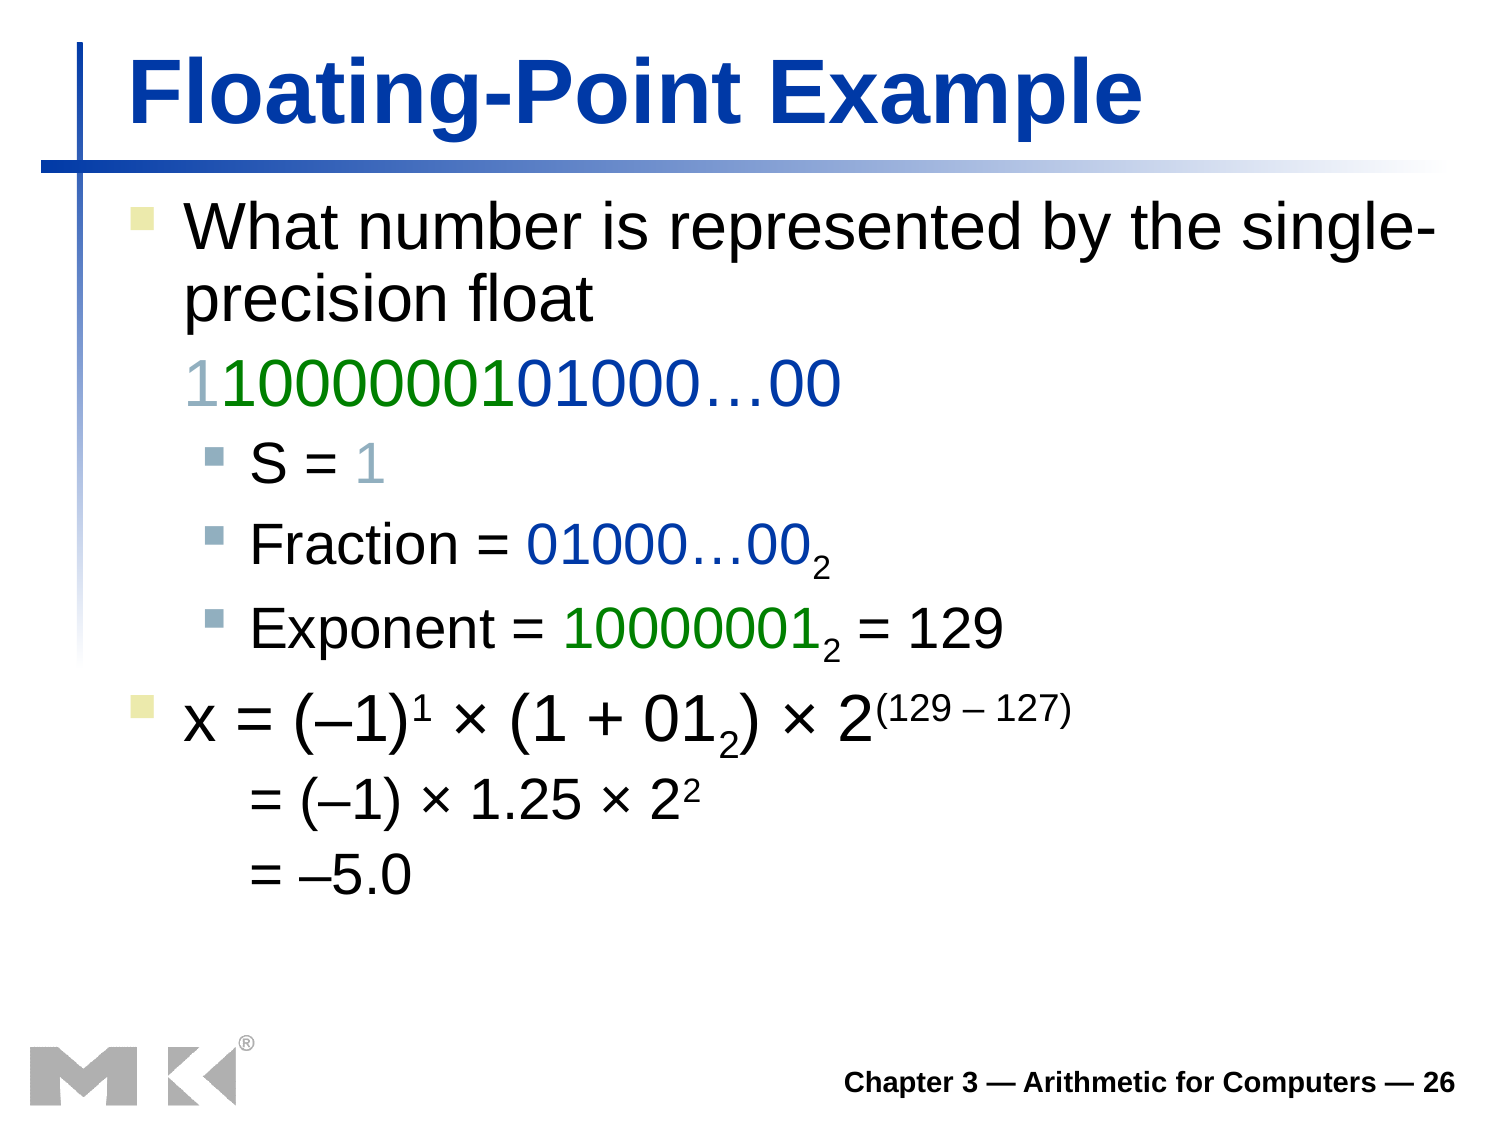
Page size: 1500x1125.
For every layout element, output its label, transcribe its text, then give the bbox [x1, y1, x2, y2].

title Floating-Point Example [112, 23, 1468, 149]
picture [29, 1034, 255, 1106]
footer Chapter 3 — Arithmetic for Computers — 26 [277, 1046, 1471, 1106]
list What number is represented by the single-precision float 11000000101000…00 S = 1 Fraction = 01000…002 Exponent = 100000012 = 129 x = (–1)1 × (1 + 012) × 2(129 – 127) = (–1) × 1.25 × 22 = –5.0 [112, 184, 1469, 1024]
